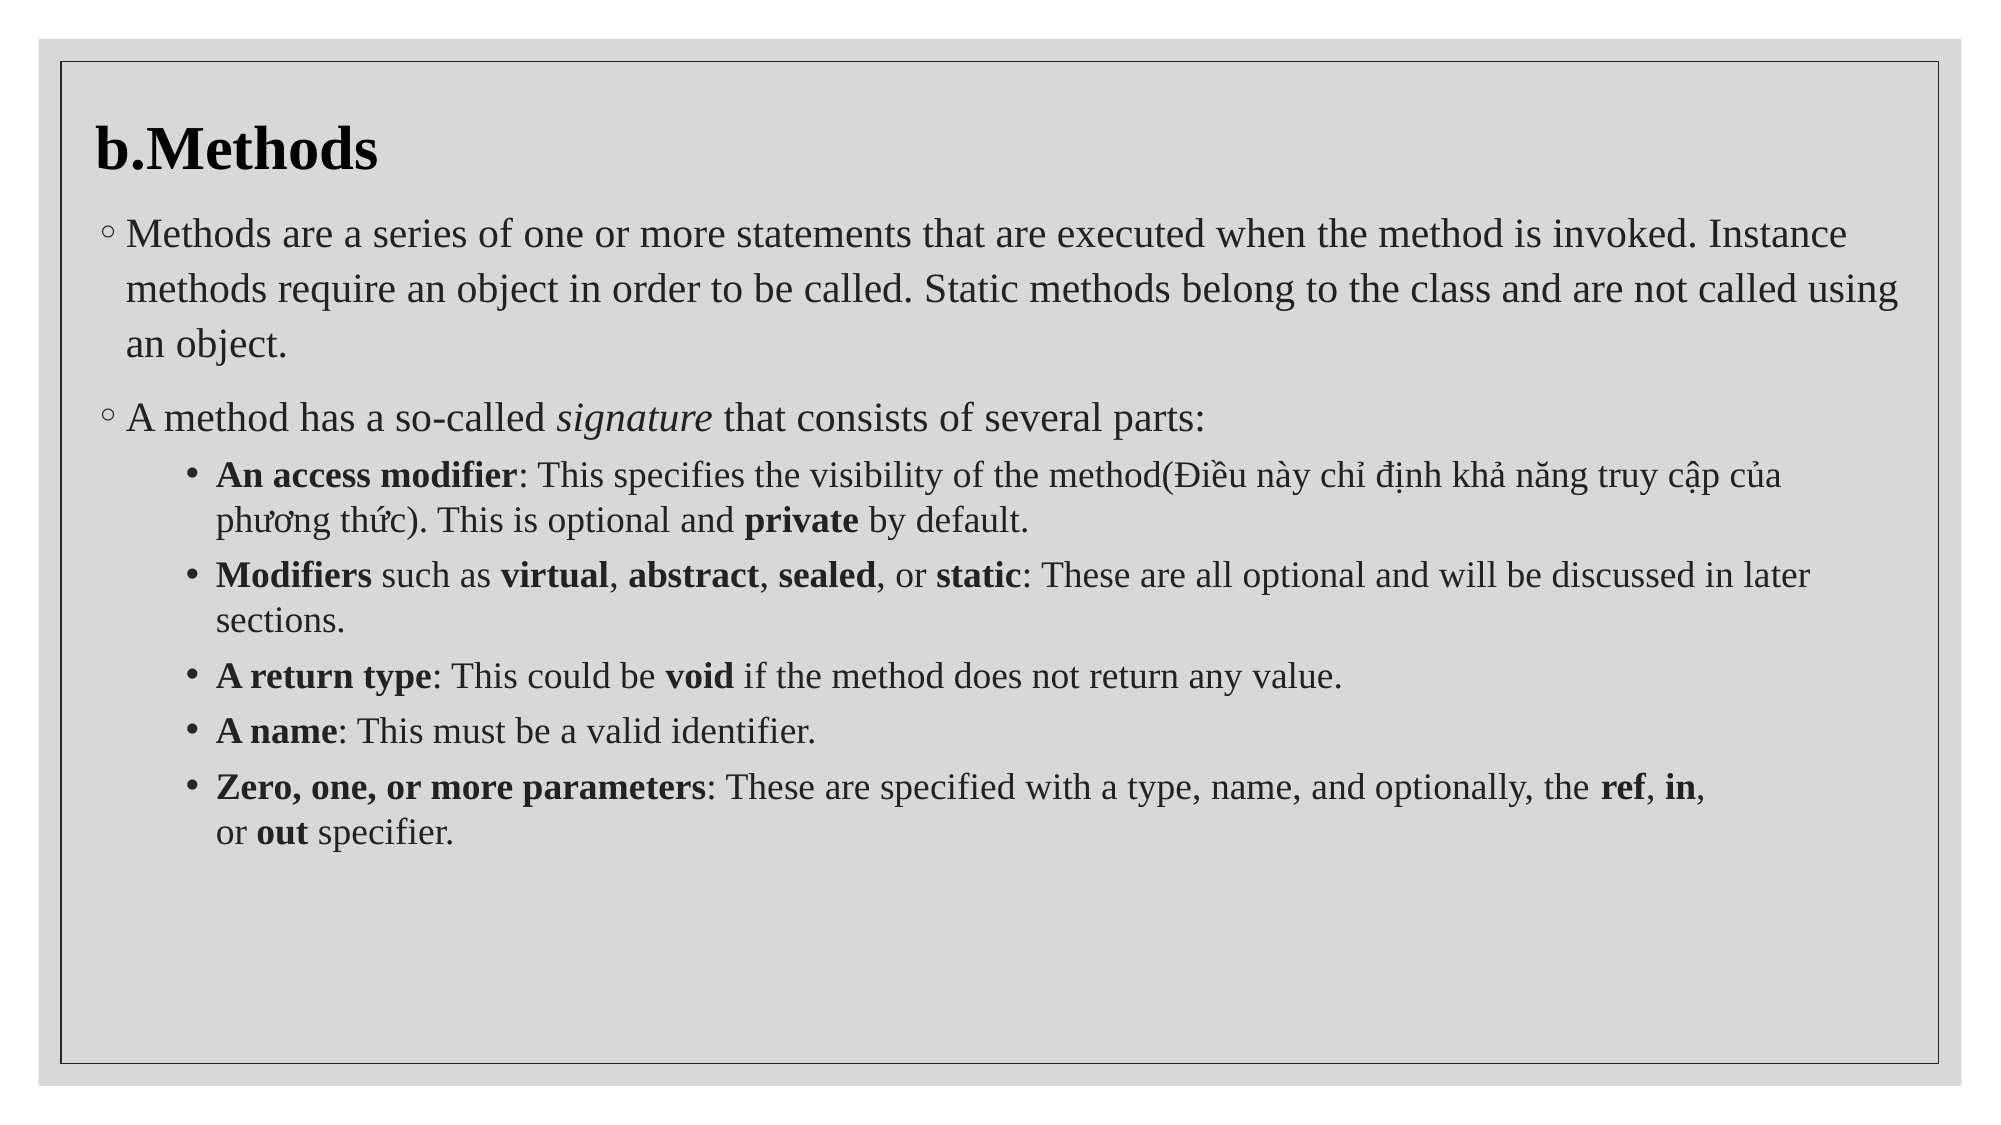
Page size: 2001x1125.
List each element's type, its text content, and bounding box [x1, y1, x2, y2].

list b.Methods Methods are a series of one or more statements that are executed when the method is invoked. Instance methods require an object in order to be called. Static methods belong to the class and are not called using an object. A method has a so-called signature that consists of several parts: An access modifier: This specifies the visibility of the method(Điều này chỉ định khả năng truy cập của phương thức). This is optional and private by default. Modifiers such as virtual, abstract, sealed, or static: These are all optional and will be discussed in later sections. A return type: This could be void if the method does not return any value. A name: This must be a valid identifier. Zero, one, or more parameters: These are specified with a type, name, and optionally, the ref, in, or out specifier. [80, 92, 1920, 1062]
